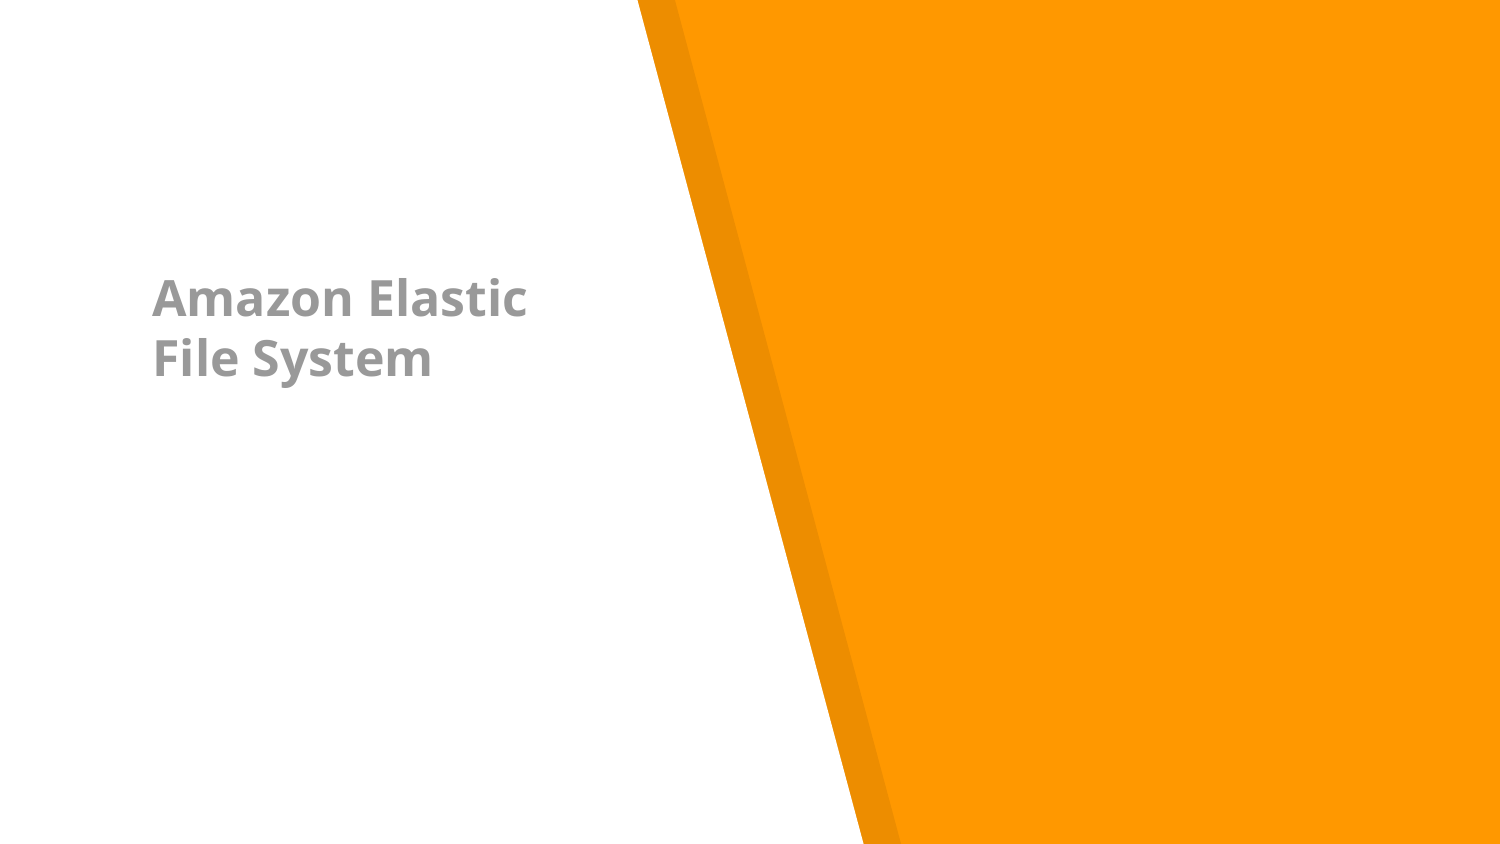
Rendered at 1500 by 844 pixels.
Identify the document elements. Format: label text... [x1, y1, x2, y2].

title Amazon Elastic File System [137, 321, 572, 402]
